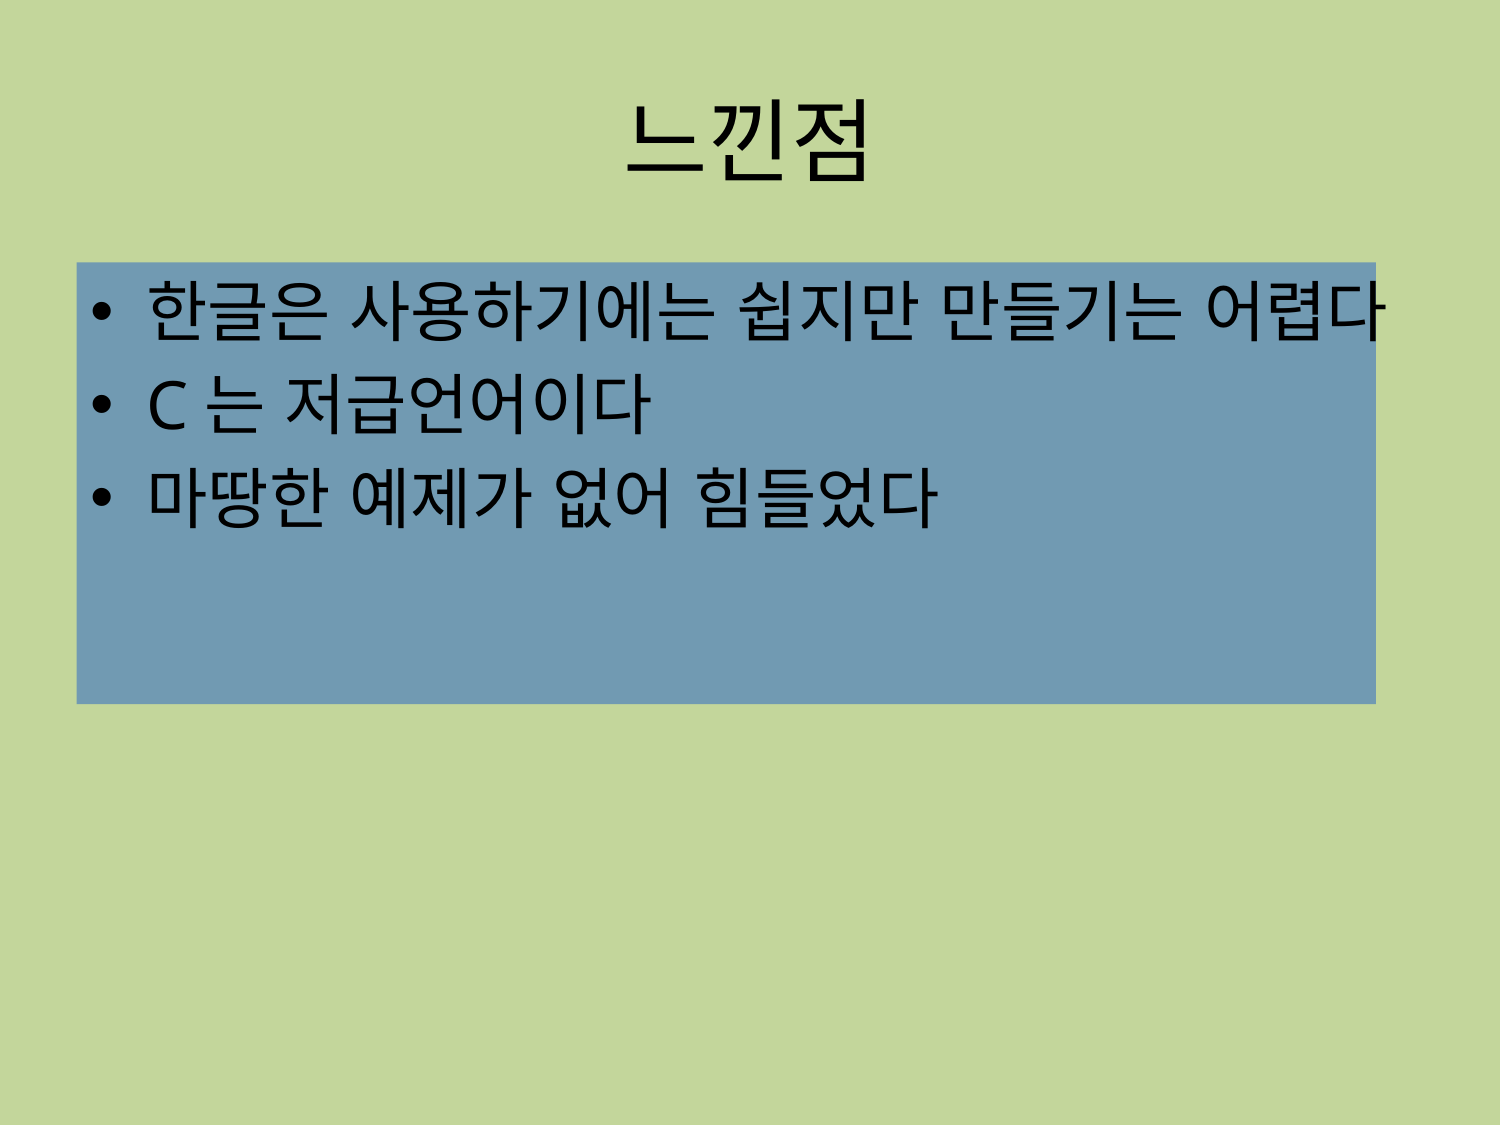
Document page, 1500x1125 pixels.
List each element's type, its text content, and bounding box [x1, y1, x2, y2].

list 한글은 사용하기에는 쉽지만 만들기는 어렵다 C는 저급언어이다 마땅한 예제가 없어 힘들었다 [75, 262, 1425, 1005]
title 느낀점 [75, 45, 1425, 233]
